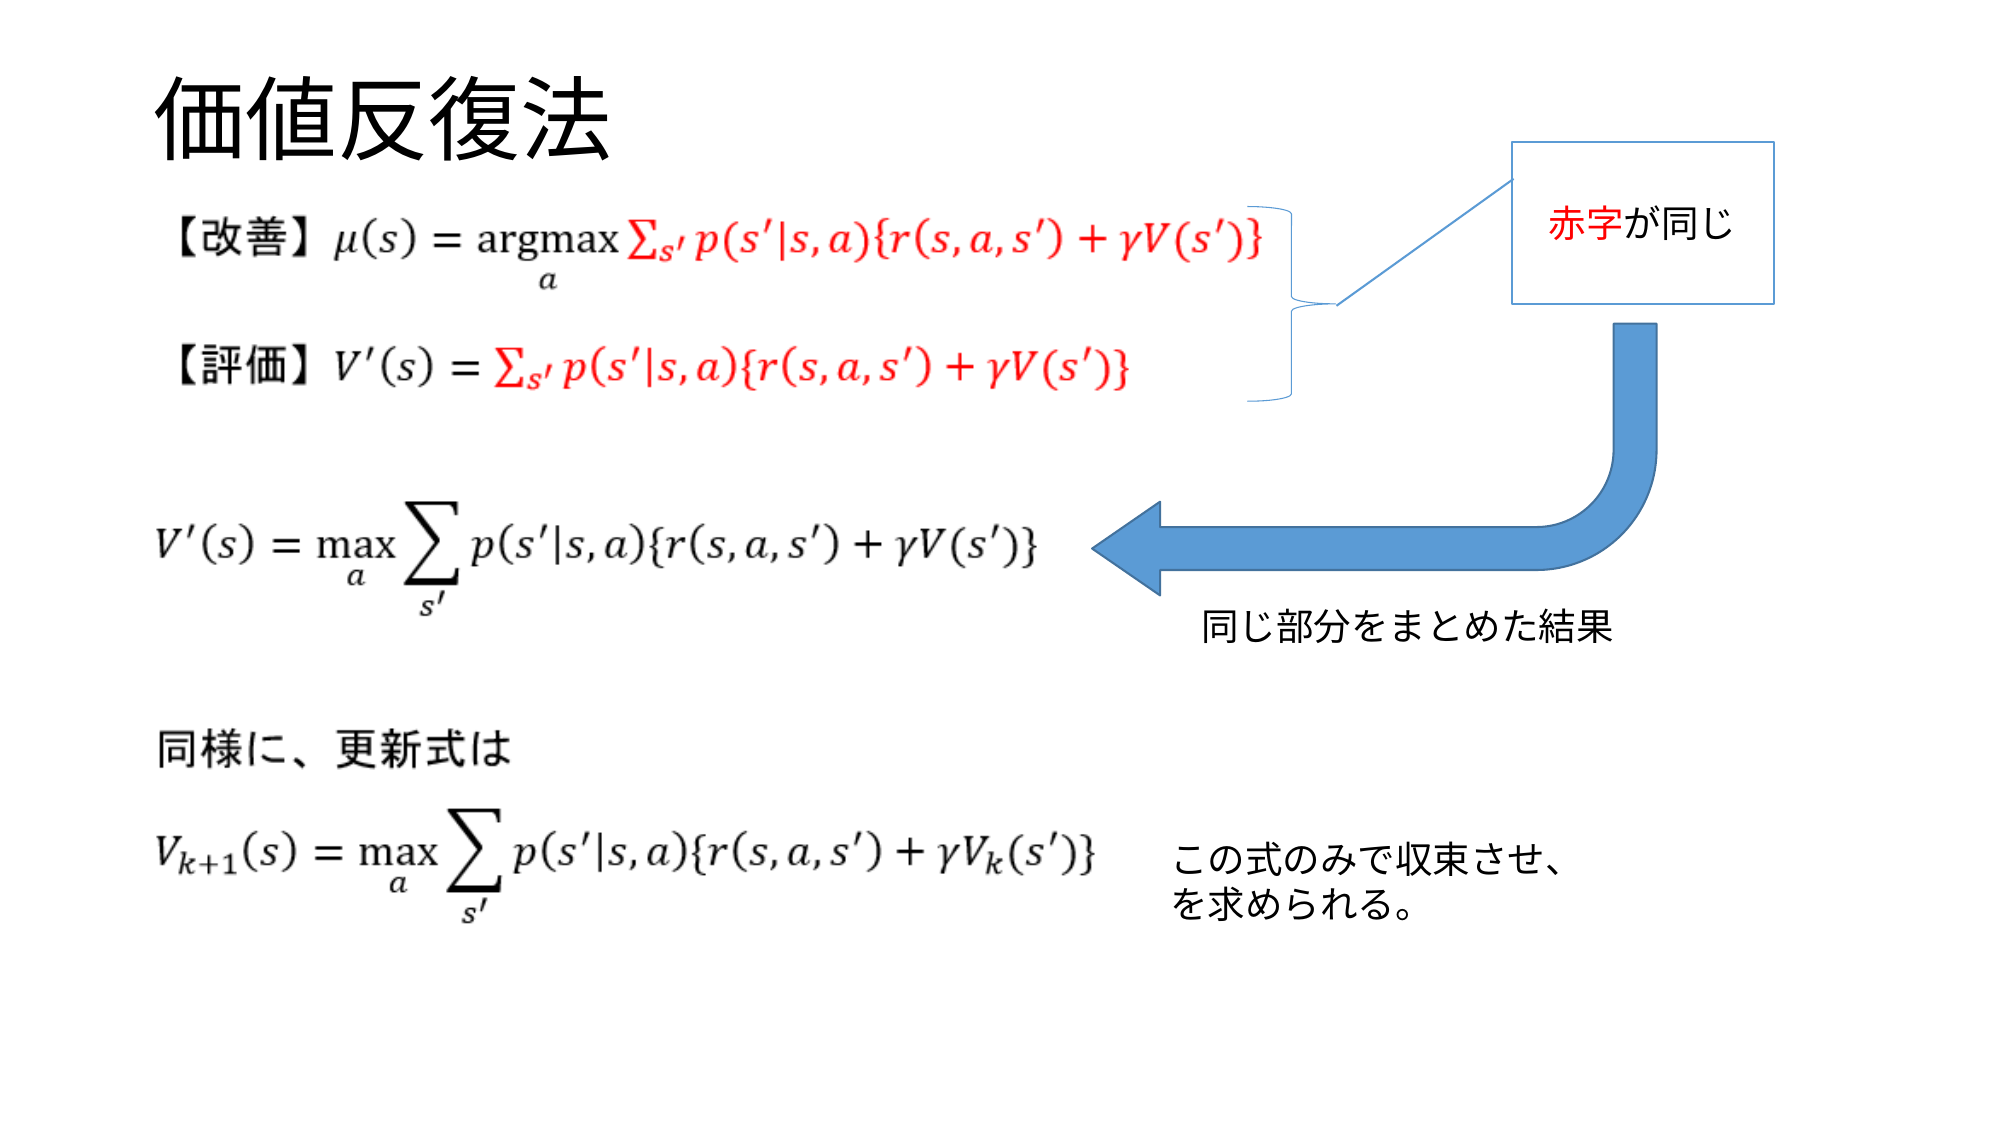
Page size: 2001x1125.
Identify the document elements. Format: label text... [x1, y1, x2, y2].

text_box [1303, 300, 1337, 307]
title 価値反復法 [138, 60, 1864, 187]
text_box [1303, 322, 1658, 572]
text_box 赤字が同じ [1335, 141, 1775, 307]
picture [138, 186, 1303, 961]
text_box 同じ部分をまとめた結果 [1303, 595, 1629, 656]
